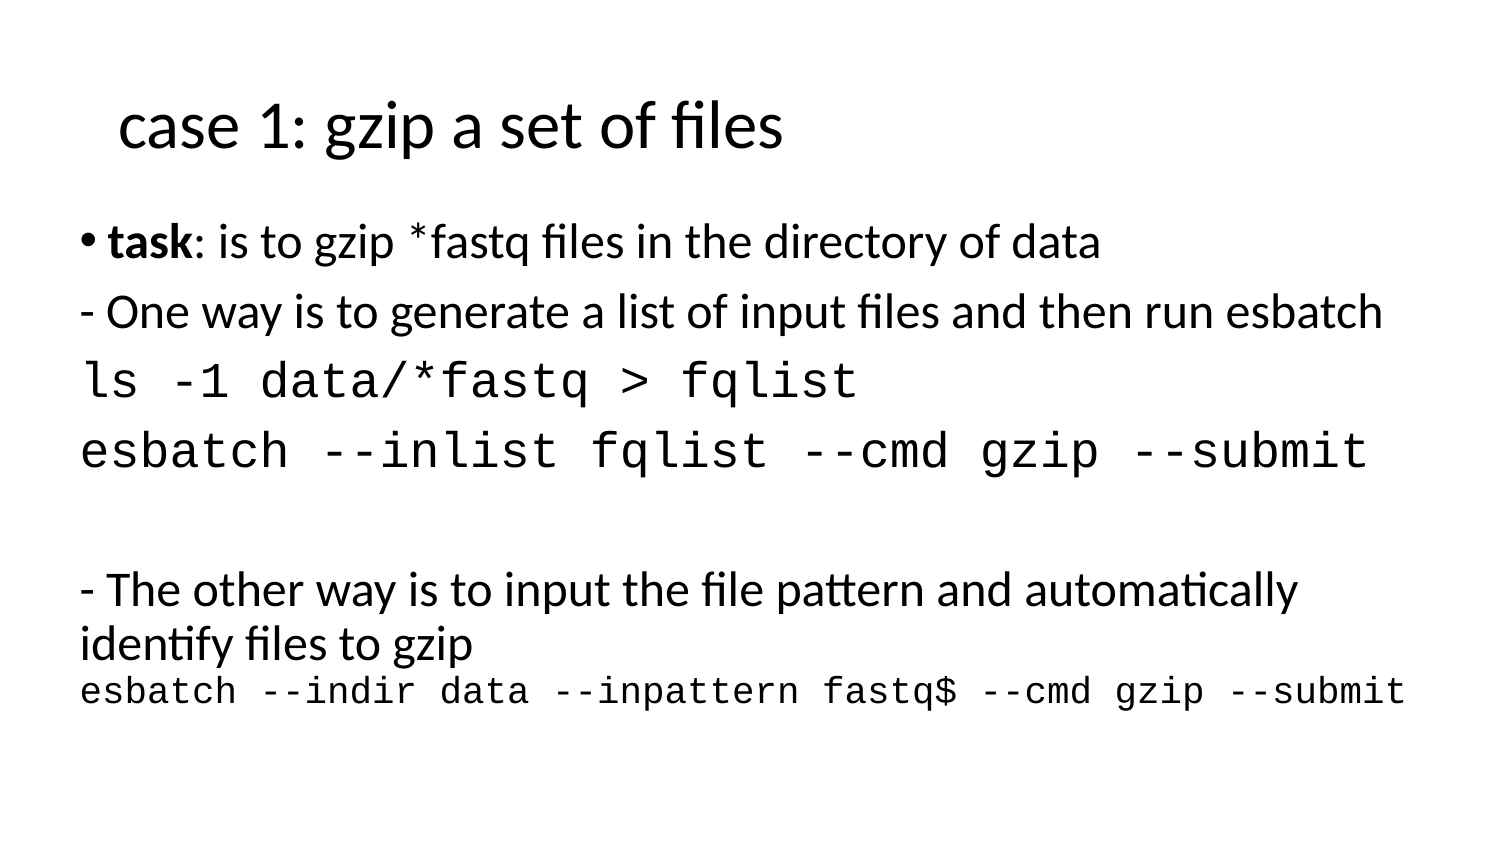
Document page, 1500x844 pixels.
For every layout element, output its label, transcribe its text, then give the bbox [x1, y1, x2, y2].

title case 1: gzip a set of files [103, 44, 1397, 207]
list task: is to gzip *fastq files in the directory of data - One way is to generate a list of input files and then run esbatch ls -1 data/*fastq > fqlist esbatch --inlist fqlist --cmd gzip --submit - The other way is to input the file pattern and automatically identify files to gzip esbatch --indir data --inpattern fastq$ --cmd gzip --submit [64, 207, 1436, 744]
